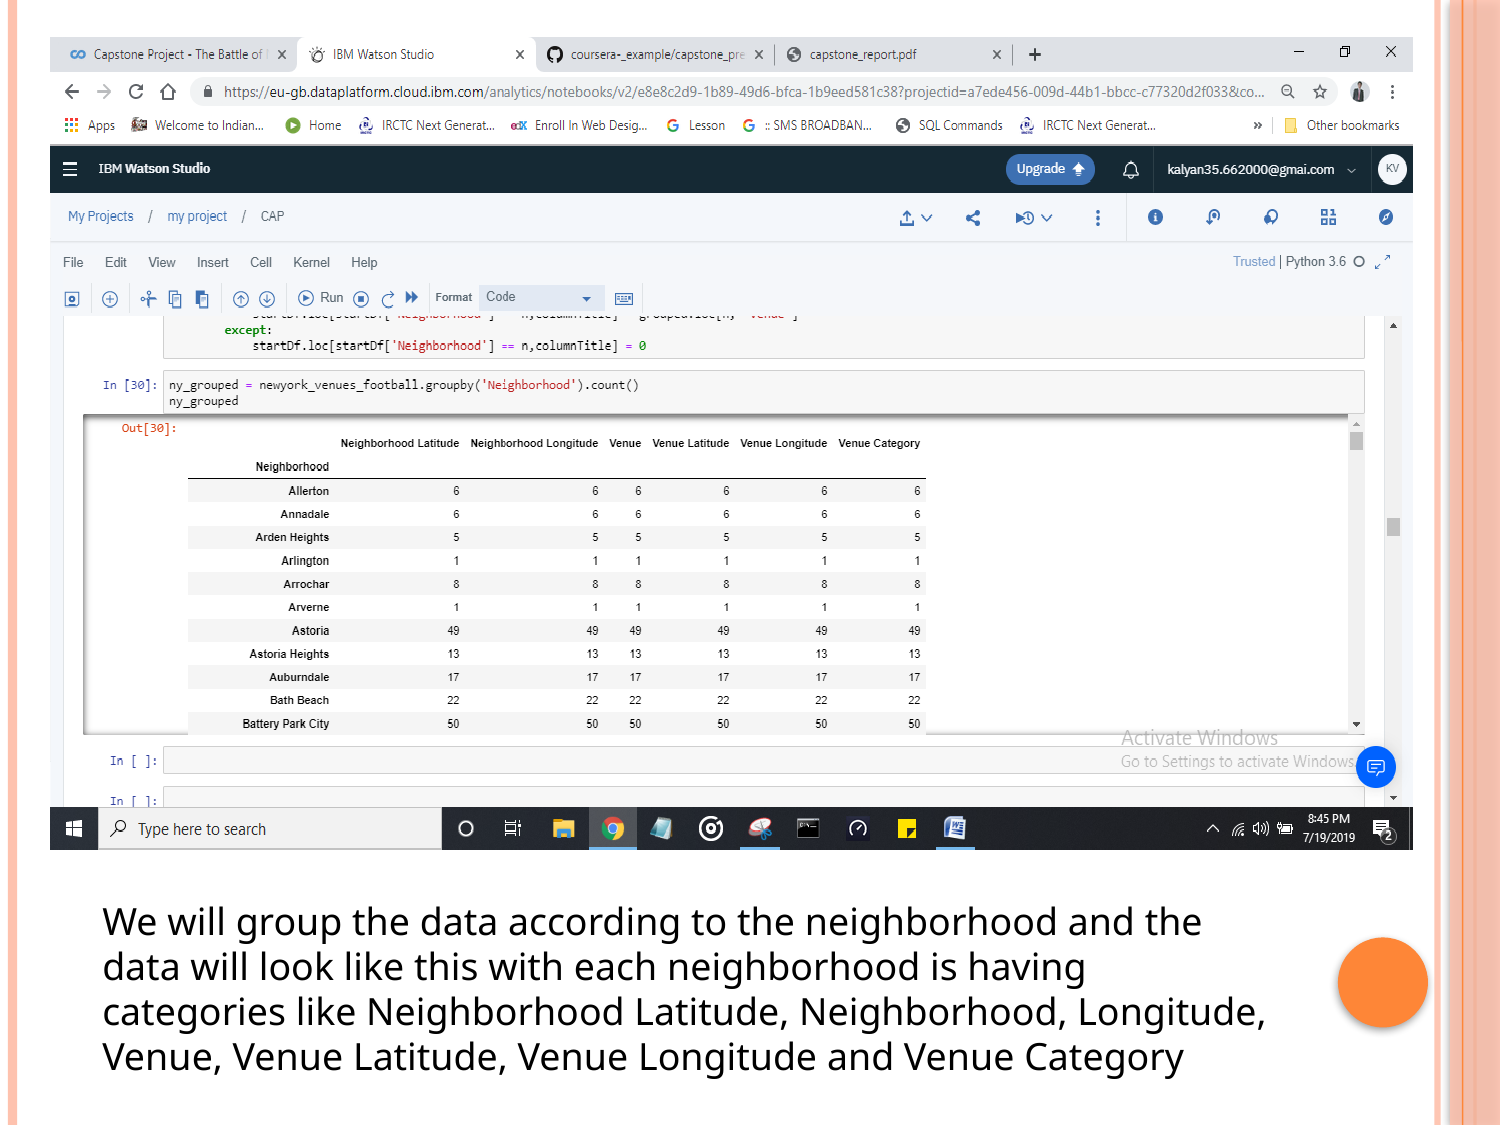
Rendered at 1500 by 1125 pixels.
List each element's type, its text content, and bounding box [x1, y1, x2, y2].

text_box We will group the data according to the neighborhood and the data will look like this with each neighborhood is having categories like Neighborhood Latitude, Neighborhood, Longitude, Venue, Venue Latitude, Venue Longitude and Venue Category [87, 890, 1288, 1086]
picture [49, 36, 1413, 851]
